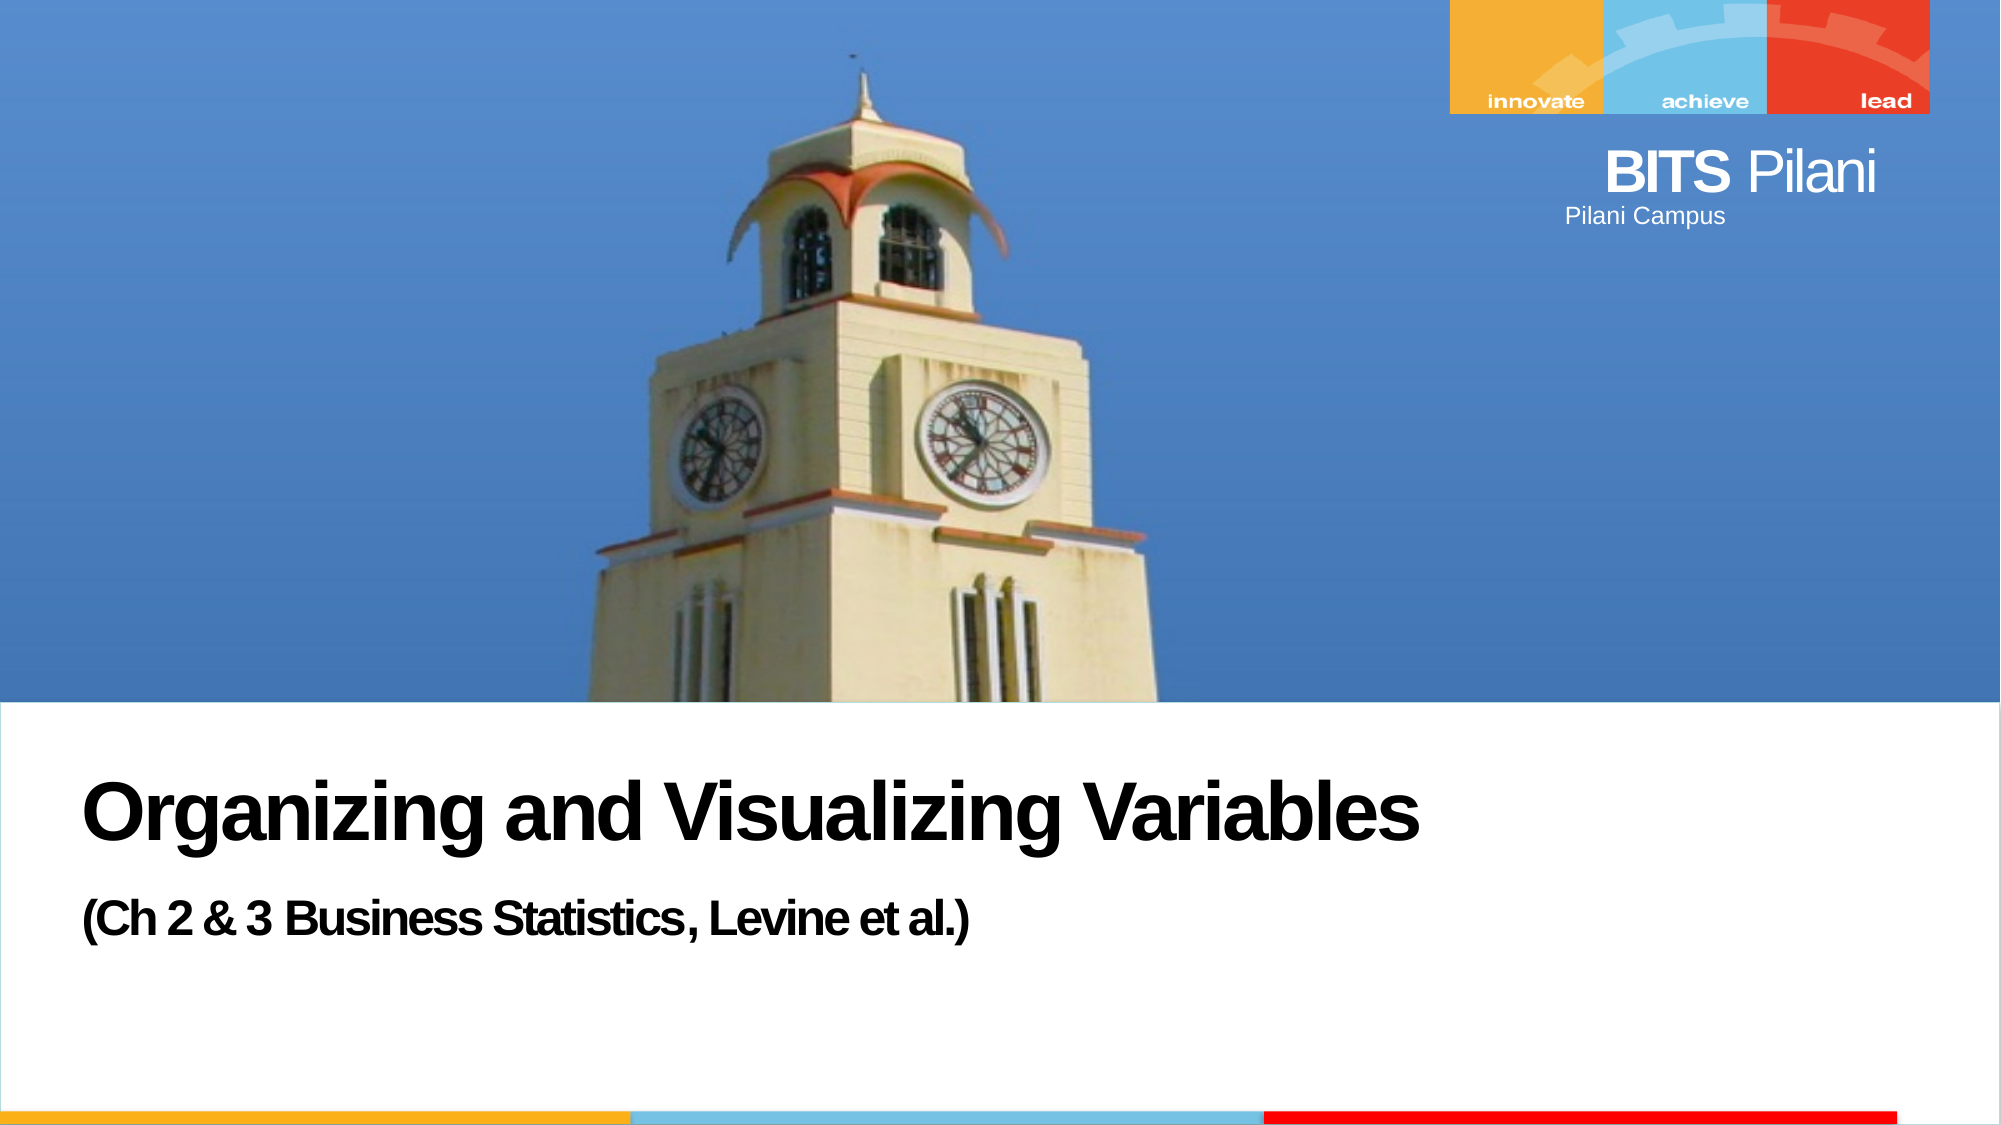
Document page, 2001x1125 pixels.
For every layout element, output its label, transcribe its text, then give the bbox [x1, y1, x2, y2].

picture [0, 0, 2000, 702]
list Organizing and Visualizing Variables (Ch 2 & 3 Business Statistics, Levine et al.) [66, 762, 1917, 1025]
